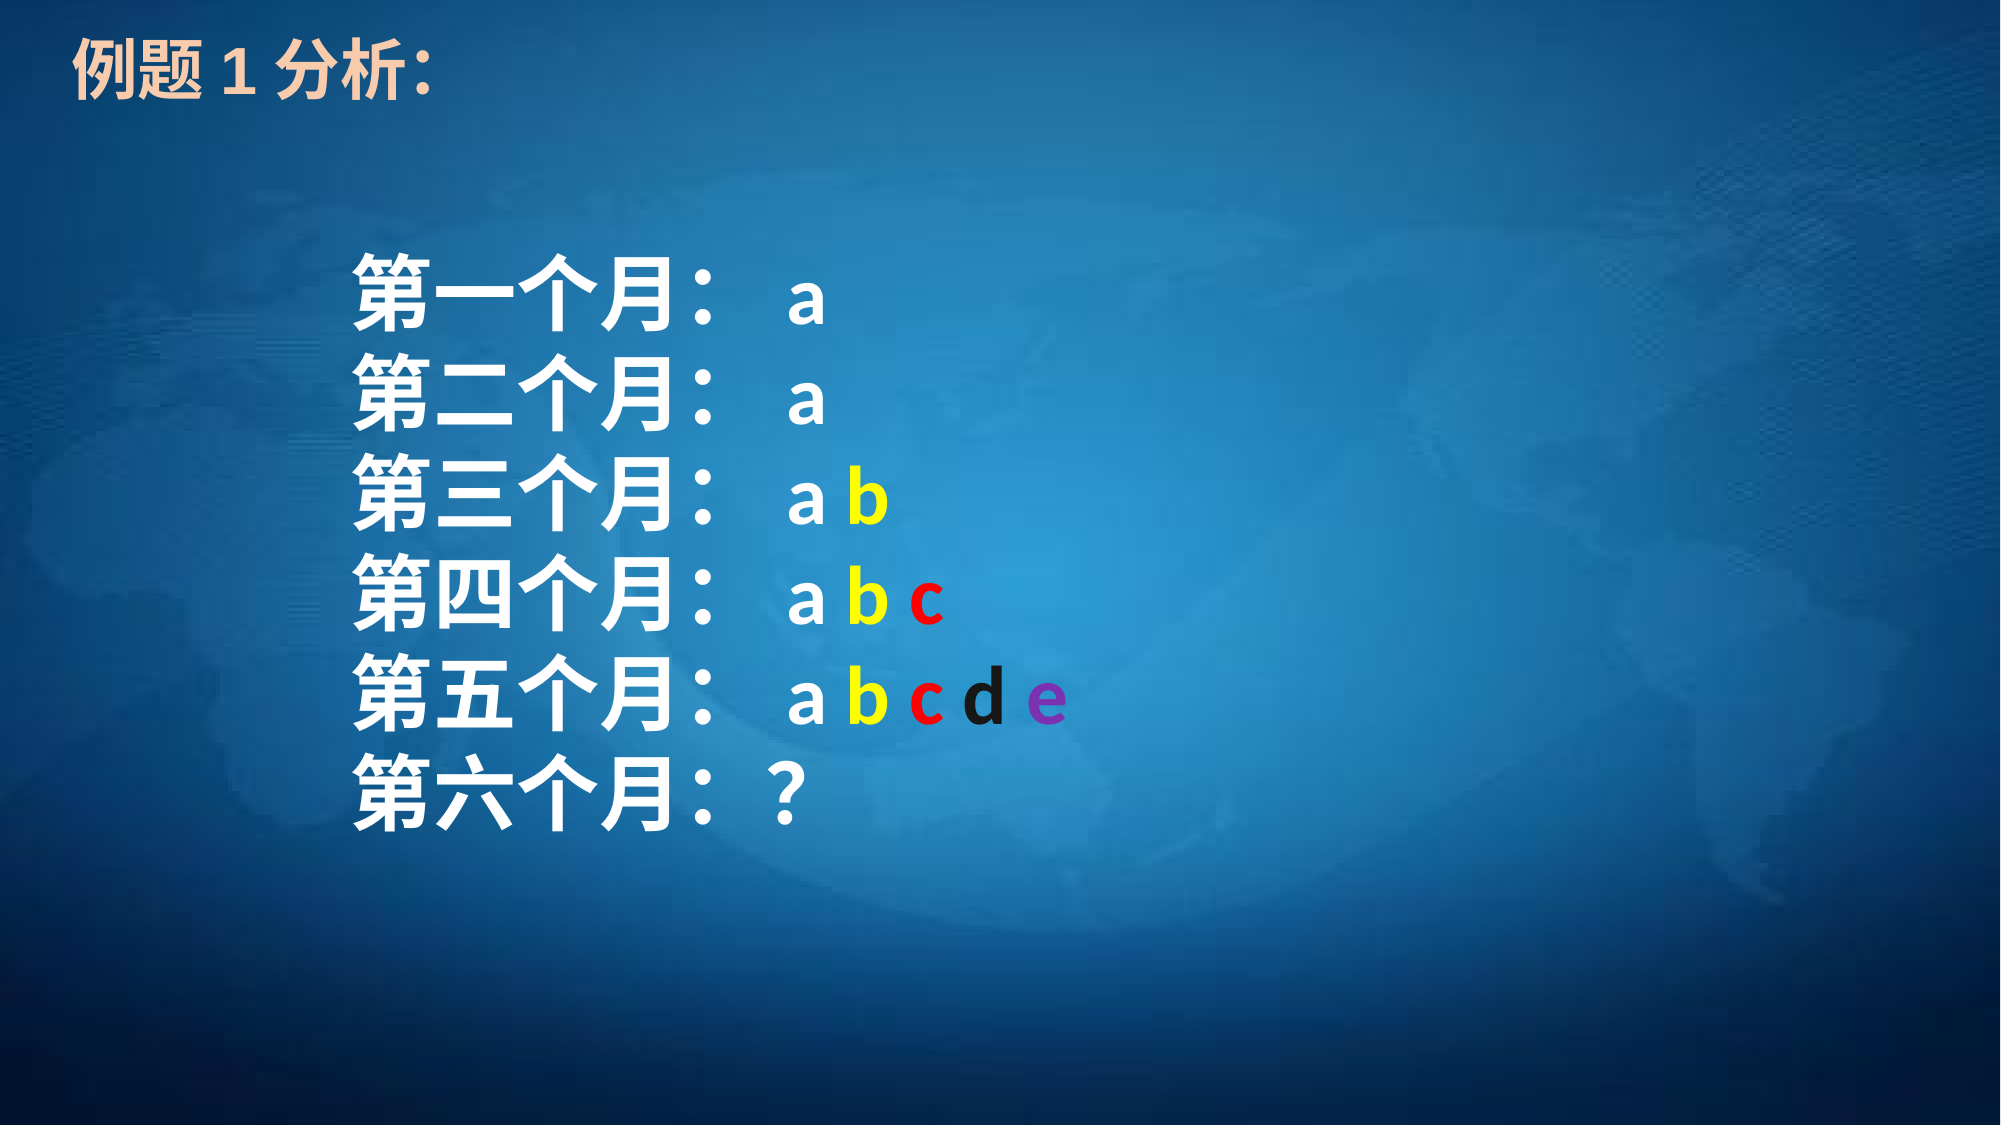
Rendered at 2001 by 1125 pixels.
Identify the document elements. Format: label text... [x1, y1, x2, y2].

picture [0, 0, 2001, 1125]
text_box 例题1分析： [56, 20, 1678, 116]
text_box 第一个月：a 第二个月：a 第三个月：a b 第四个月：a b c 第五个月：a b c d e 第六个月：？ [334, 233, 1483, 849]
